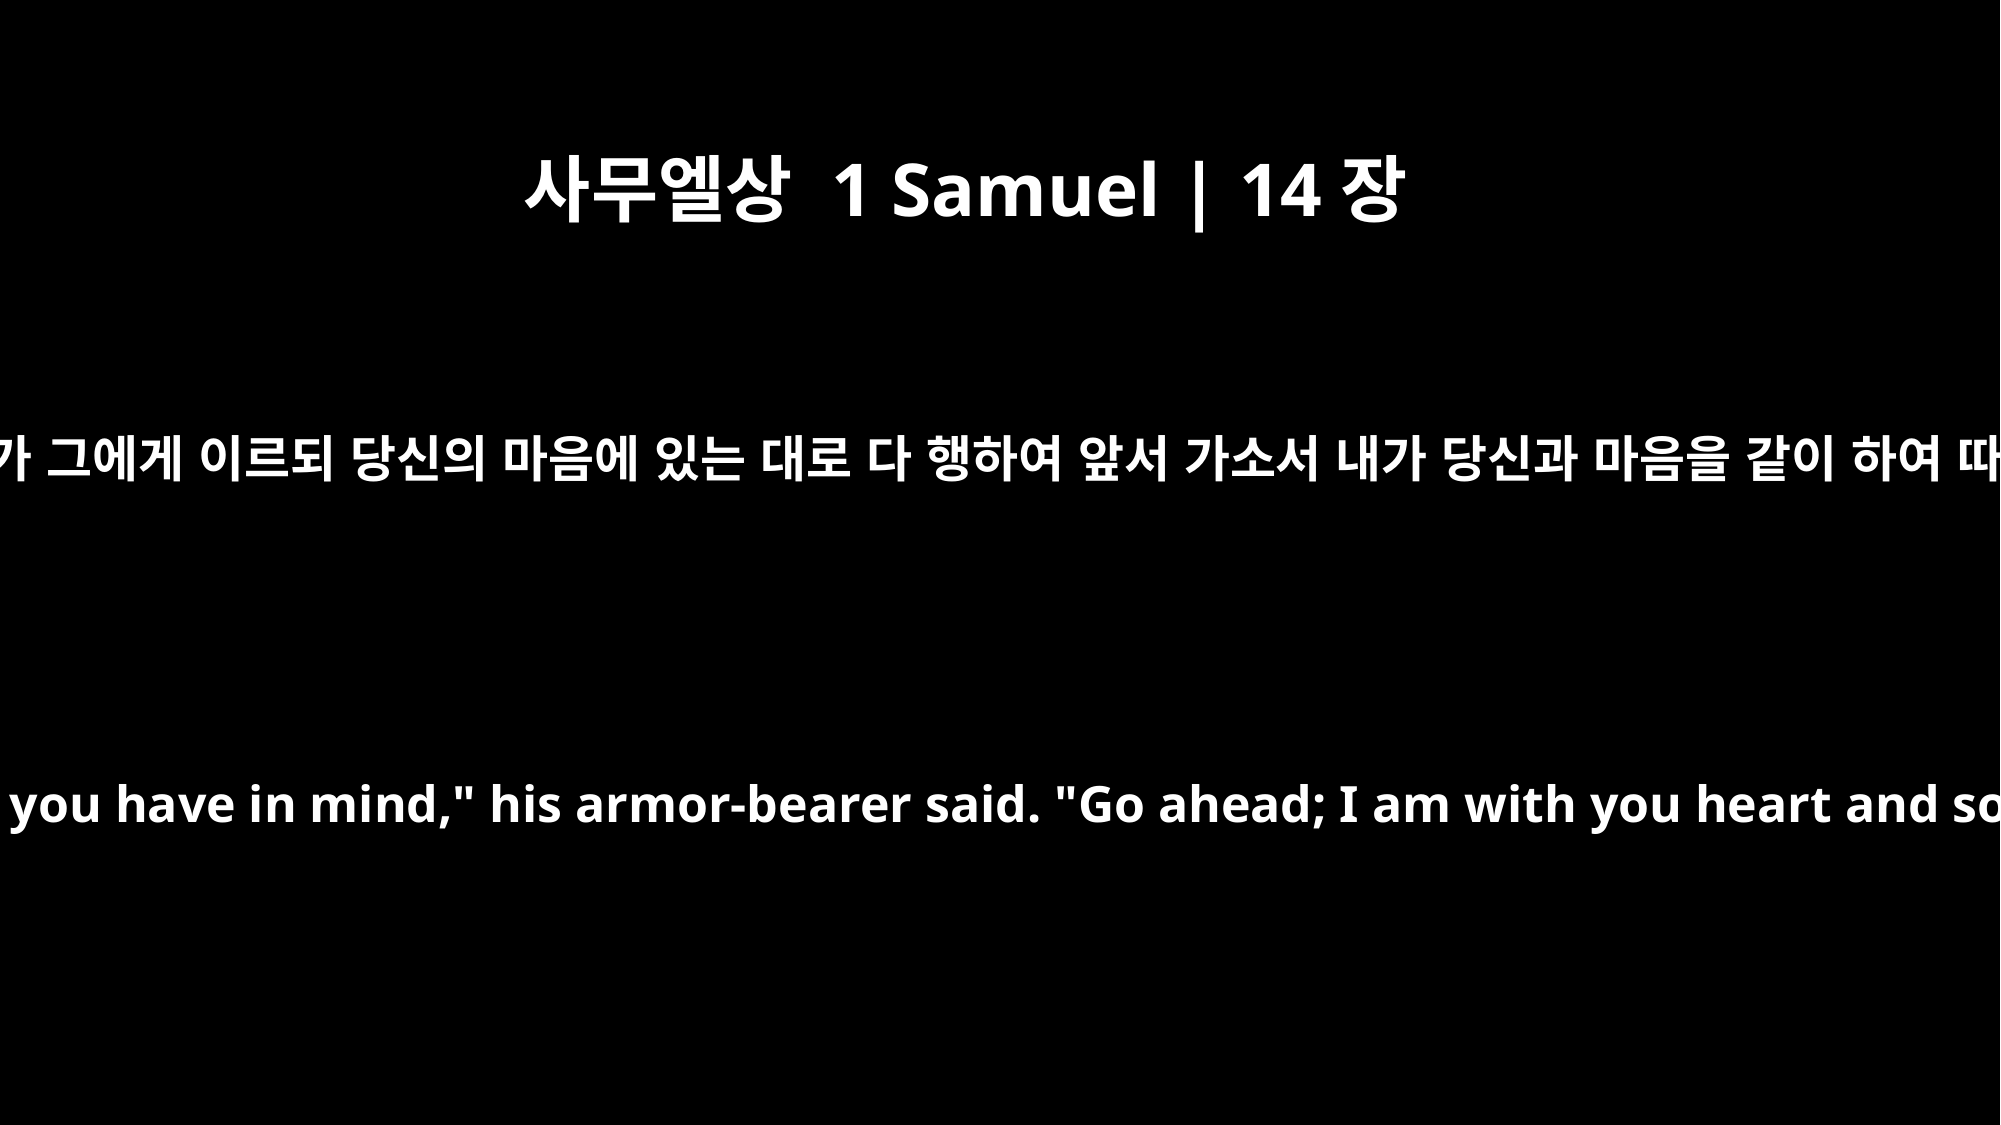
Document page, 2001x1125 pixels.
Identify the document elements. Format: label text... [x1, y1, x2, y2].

text_box 사무엘상 1 Samuel | 14장 [509, 136, 1423, 239]
text_box 7 무기를 든 자가 그에게 이르되 당신의 마음에 있는 대로 다 행하여 앞서 가소서 내가 당신과 마음을 같이 하여 따르리이다 [0, 359, 2000, 495]
text_box "Do all that you have in mind," his armor-bearer said. "Go ahead; I am with you heart and soul." [0, 764, 2000, 840]
